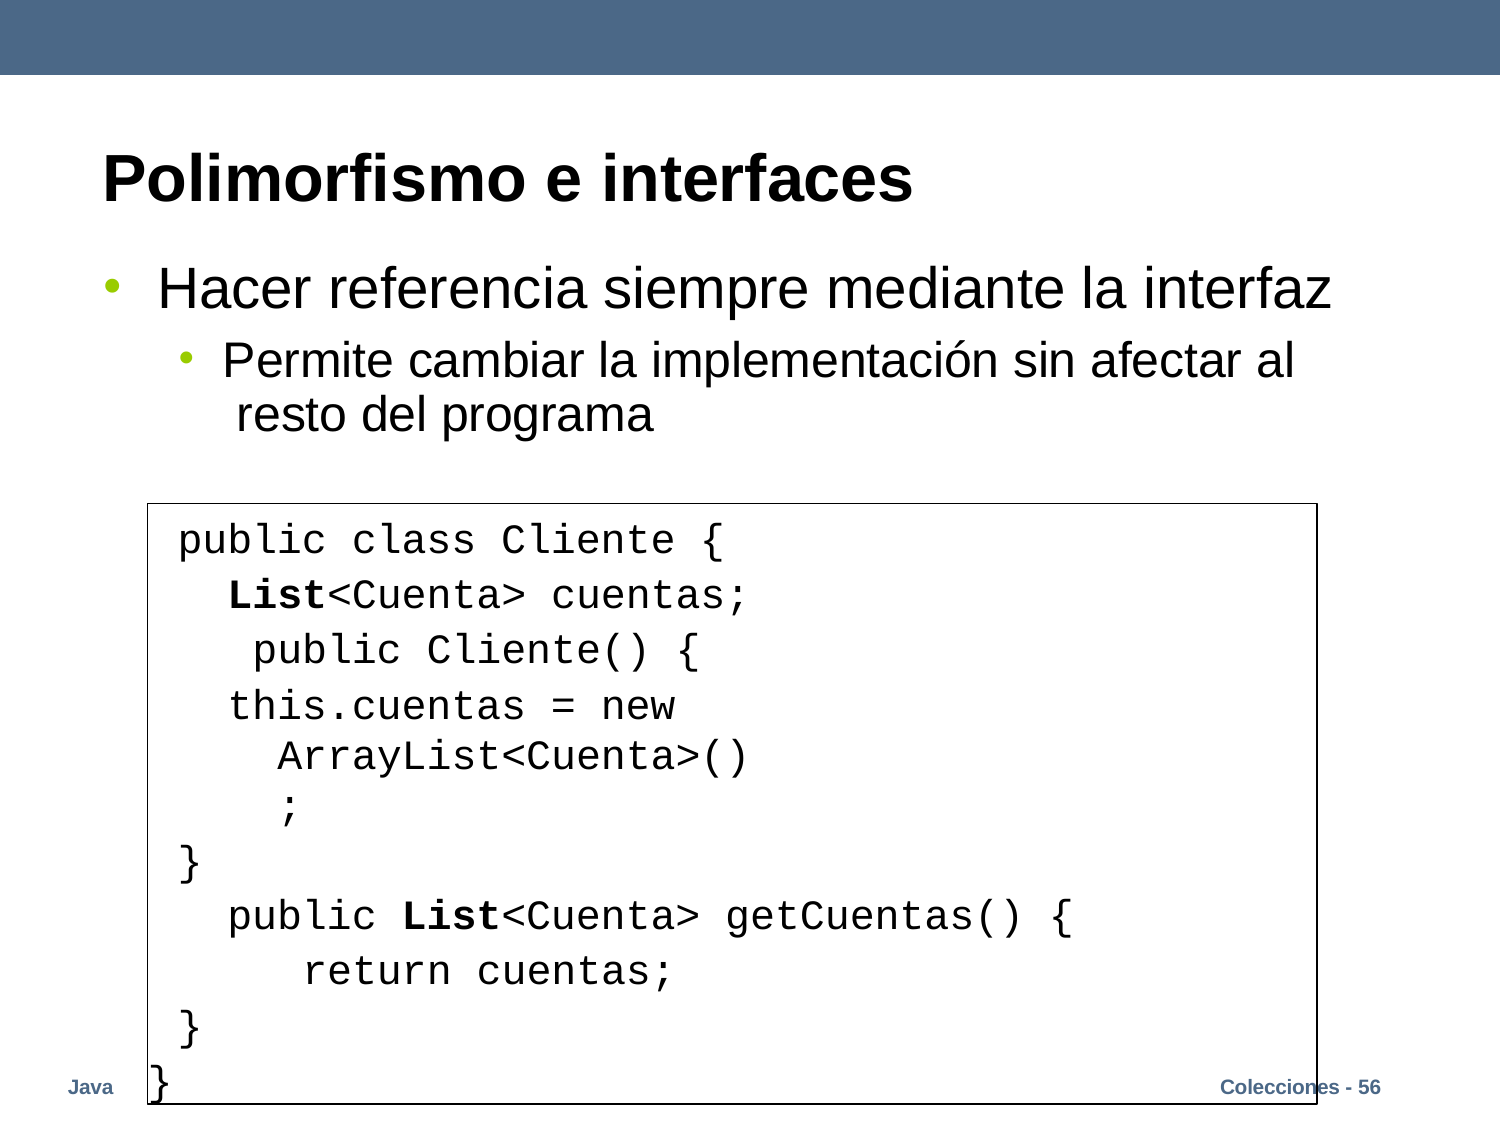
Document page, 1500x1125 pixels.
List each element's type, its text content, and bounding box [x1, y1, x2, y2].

text_box public class Cliente { List<Cuenta> cuentas; public Cliente() { this.cuentas = new ArrayList<Cuenta>(); } public List<Cuenta> getCuentas() { return cuentas; } } [147, 503, 1317, 1105]
slide_number Colecciones - 56 [1217, 1073, 1408, 1125]
text_box Hacer referencia siempre mediante la interfaz Permite cambiar la implementación sin afectar al resto del programa [100, 240, 1340, 442]
title Polimorfismo e interfaces [100, 132, 920, 240]
slide_number Java [65, 1073, 116, 1125]
